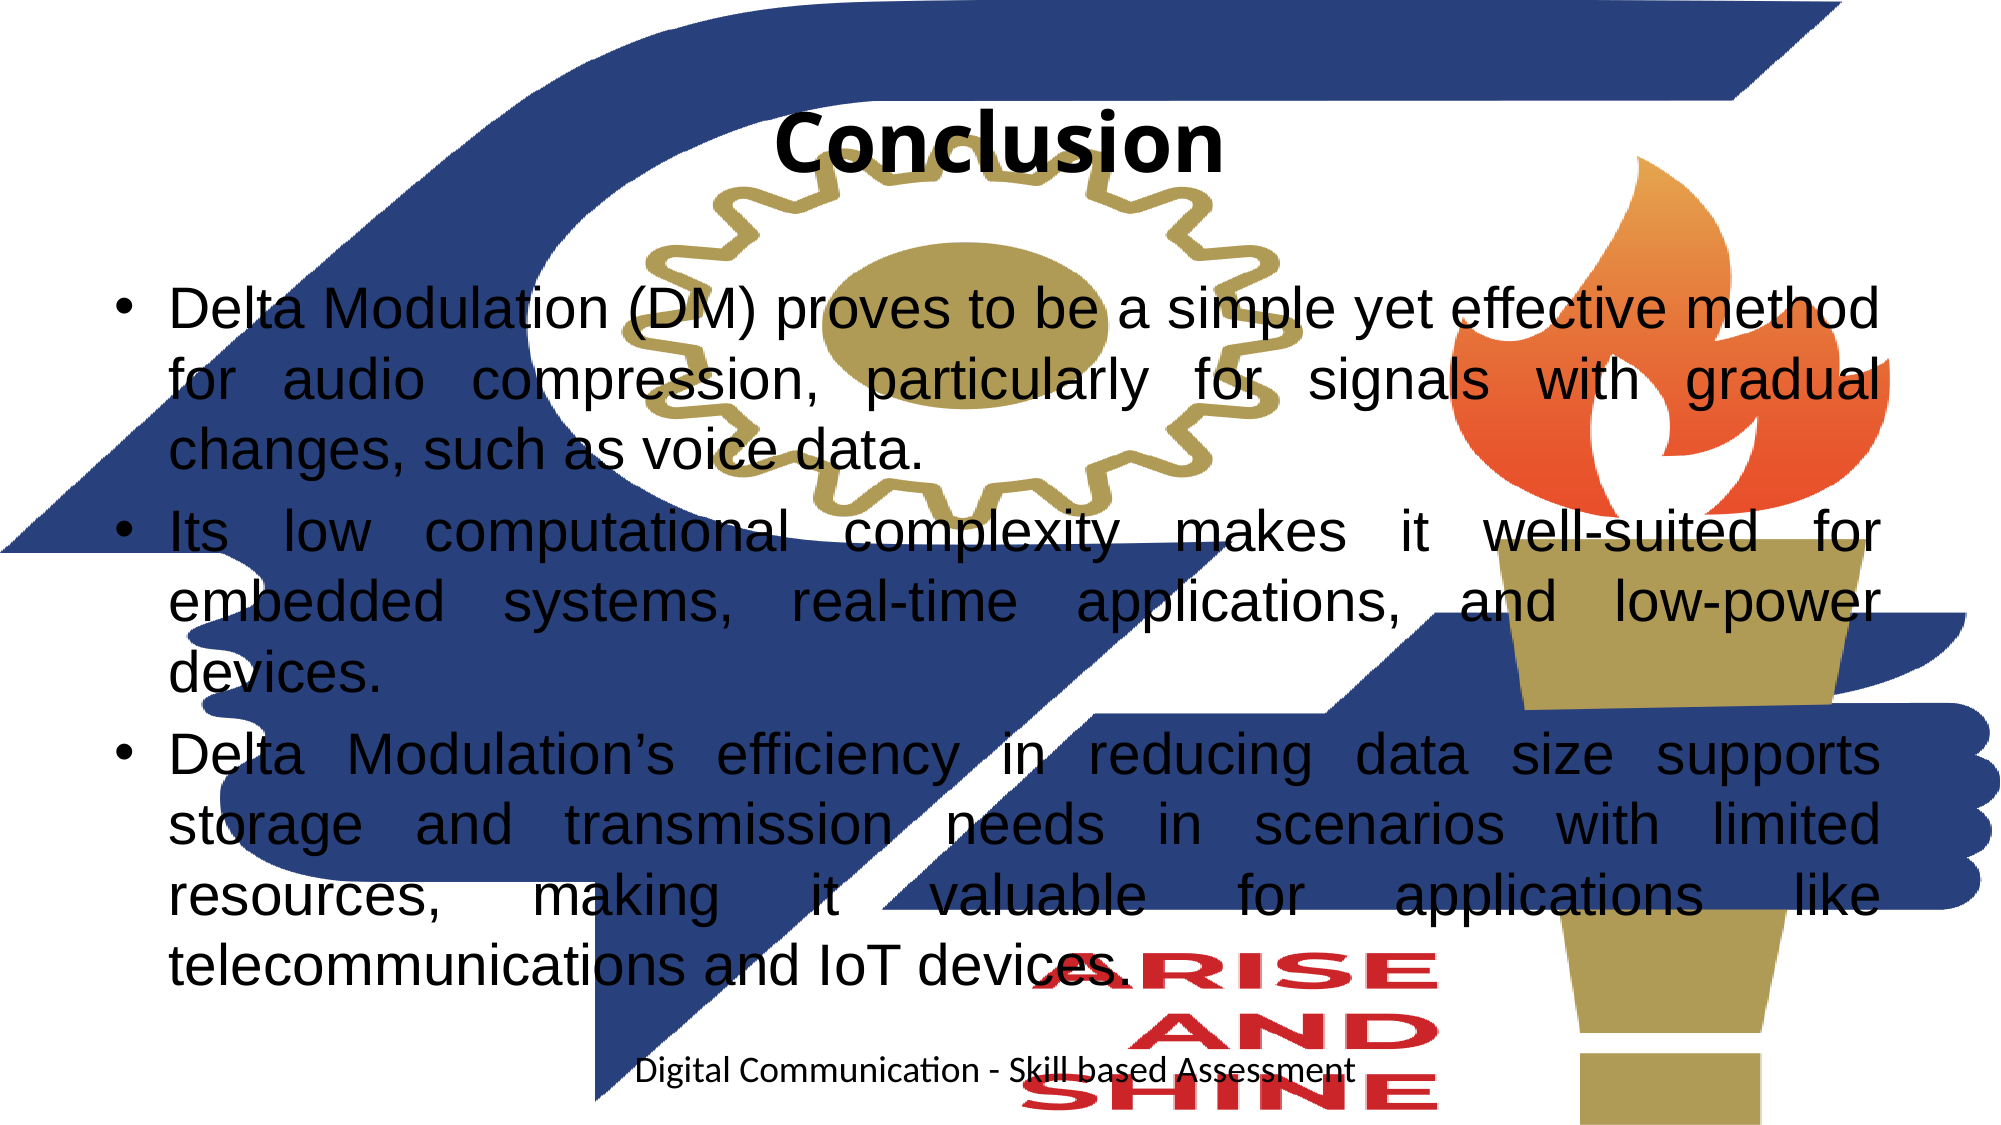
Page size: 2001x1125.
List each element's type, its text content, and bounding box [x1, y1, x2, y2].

list Delta Modulation (DM) proves to be a simple yet effective method for audio compression, particularly for signals with gradual changes, such as voice data. Its low computational complexity makes it well-suited for embedded systems, real-time applications, and low-power devices. Delta Modulation’s efficiency in reducing data size supports storage and transmission needs in scenarios with limited resources, making it valuable for applications like telecommunications and IoT devices. [99, 262, 1900, 1005]
footer Digital Communication - Skill based Assessment [463, 1037, 1537, 1098]
picture [0, 0, 2000, 1125]
title Conclusion [99, 45, 1900, 233]
